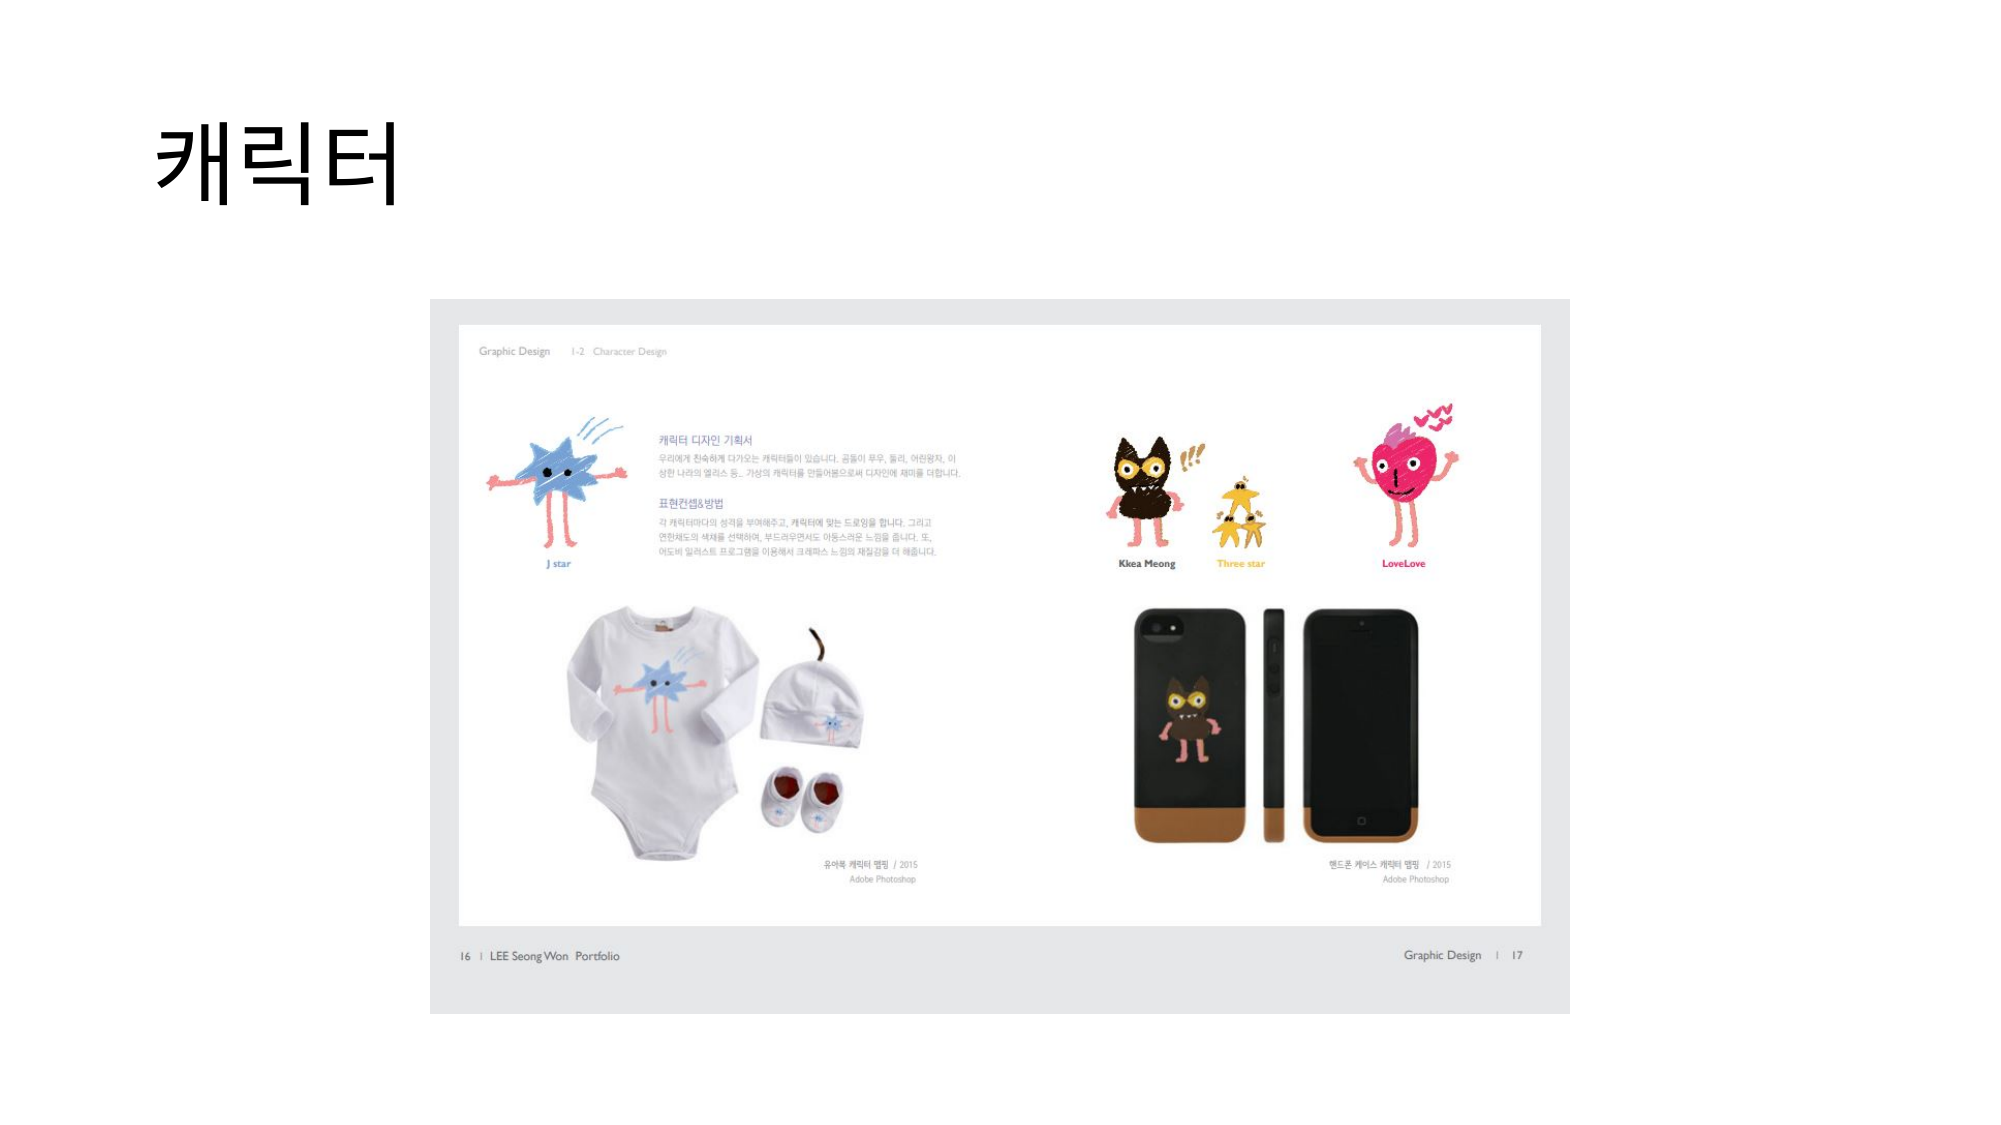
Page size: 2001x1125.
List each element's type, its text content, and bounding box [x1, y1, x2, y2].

title 캐릭터 [137, 59, 1863, 278]
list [430, 299, 1570, 1014]
